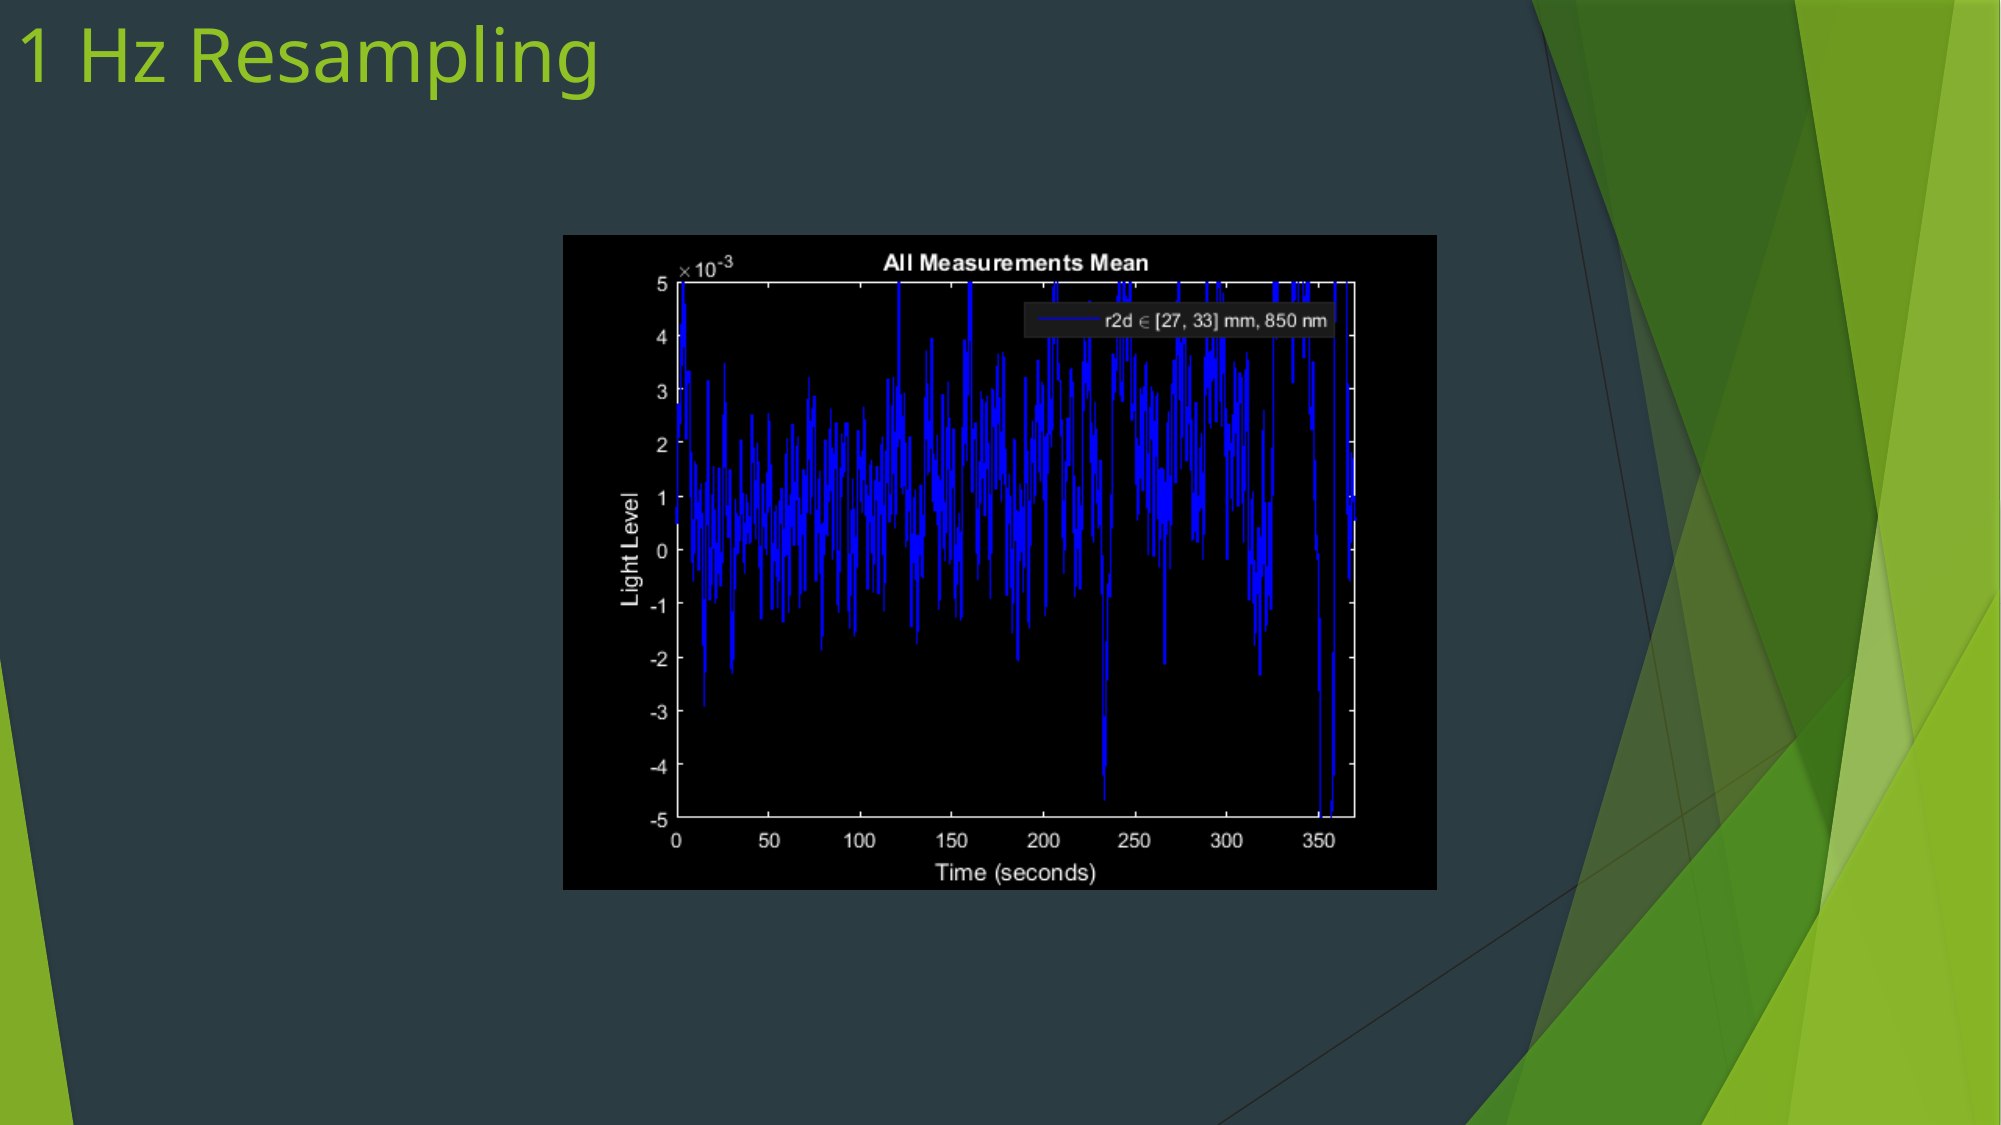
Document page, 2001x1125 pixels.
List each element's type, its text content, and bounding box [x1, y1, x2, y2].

picture [562, 234, 1438, 891]
title 1 Hz Resampling [0, 0, 1411, 217]
